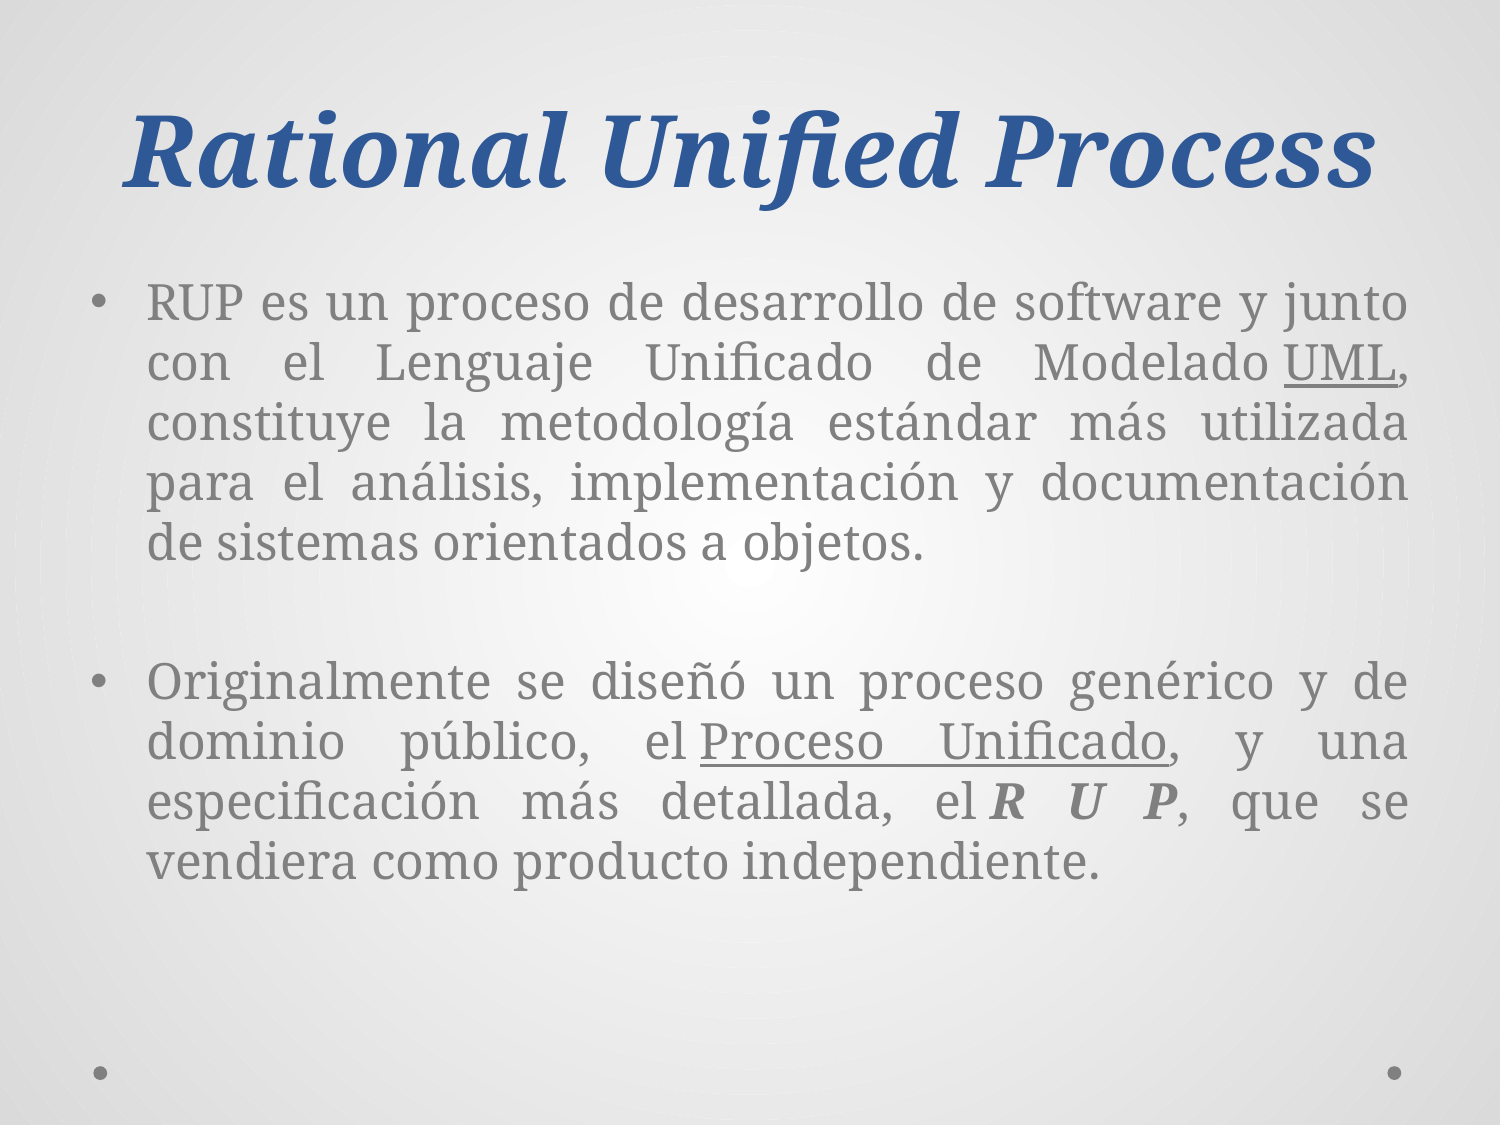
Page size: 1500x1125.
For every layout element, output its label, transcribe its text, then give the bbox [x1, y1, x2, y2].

list RUP es un proceso de desarrollo de software y junto con el Lenguaje Unificado de Modelado UML, constituye la metodología estándar más utilizada para el análisis, implementación y documentación de sistemas orientados a objetos. Originalmente se diseñó un proceso genérico y de dominio público, el Proceso Unificado, y una especificación más detallada, el R U P, que se vendiera como producto independiente. [75, 262, 1425, 1005]
title Rational Unified Process [76, 54, 1427, 216]
